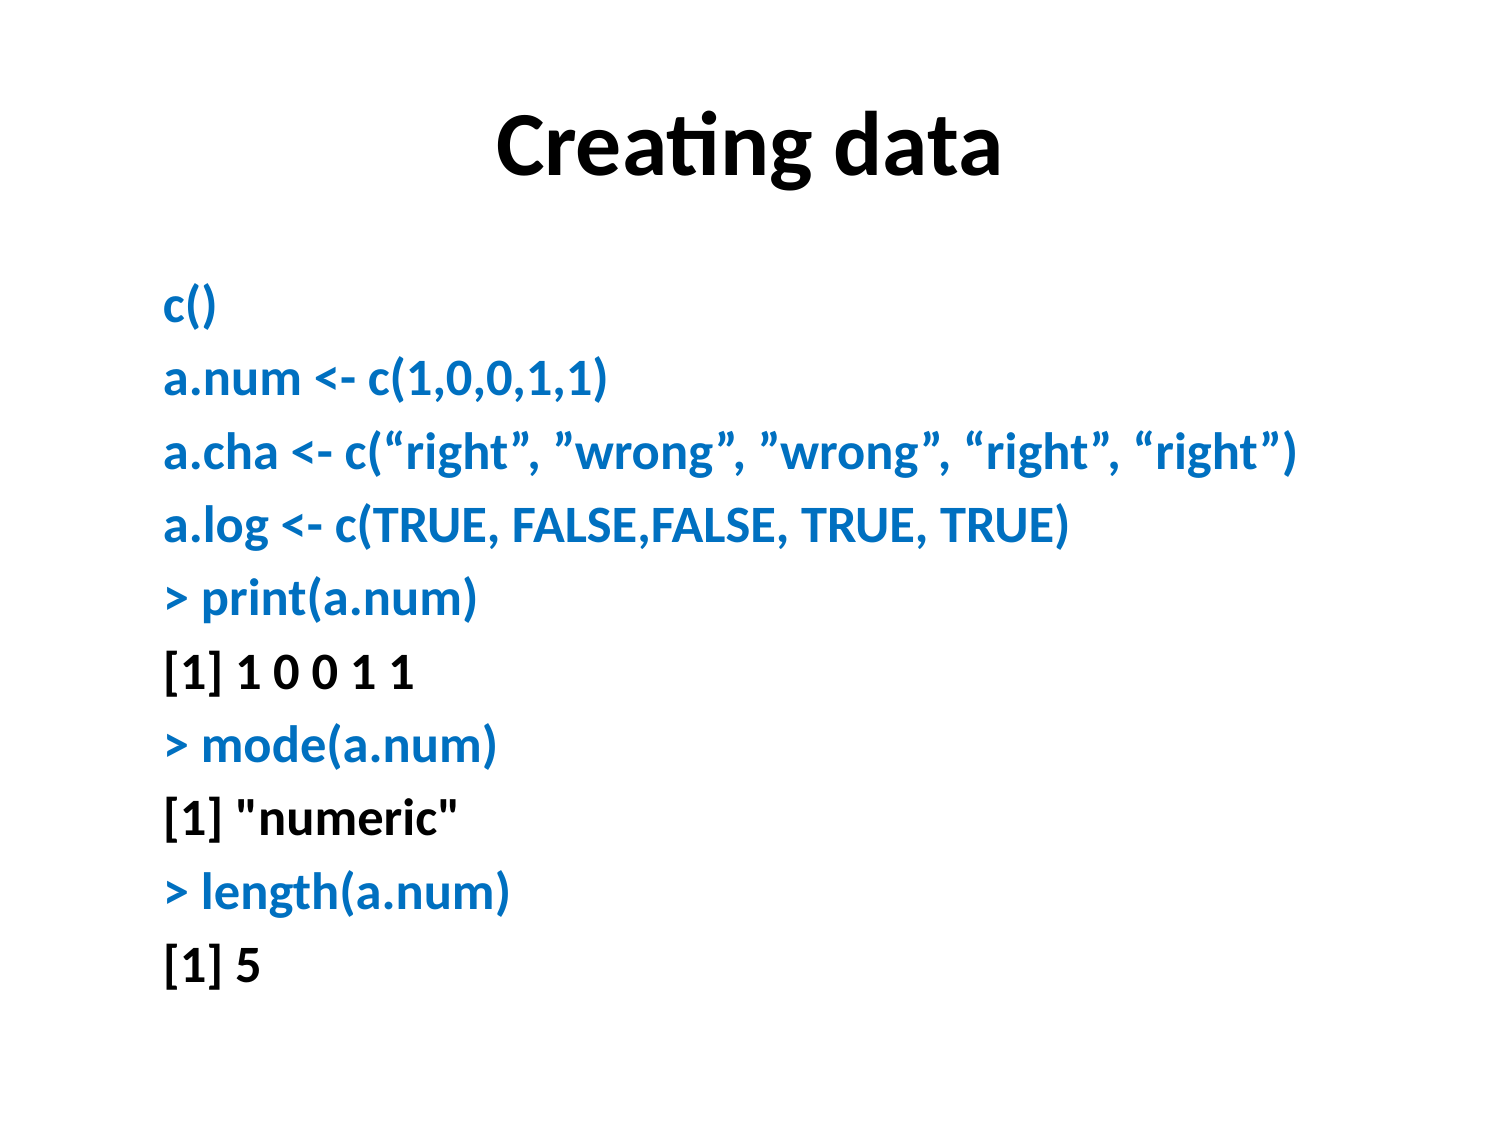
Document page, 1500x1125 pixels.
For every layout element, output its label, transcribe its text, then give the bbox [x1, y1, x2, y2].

title Creating data [75, 45, 1425, 233]
list c() a.num <- c(1,0,0,1,1) a.cha <- c(“right”, ”wrong”, ”wrong”, “right”, “right”) a.log <- c(TRUE, FALSE,FALSE, TRUE, TRUE) > print(a.num) [1] 1 0 0 1 1 > mode(a.num) [1] "numeric" > length(a.num) [1] 5 [75, 262, 1425, 1005]
